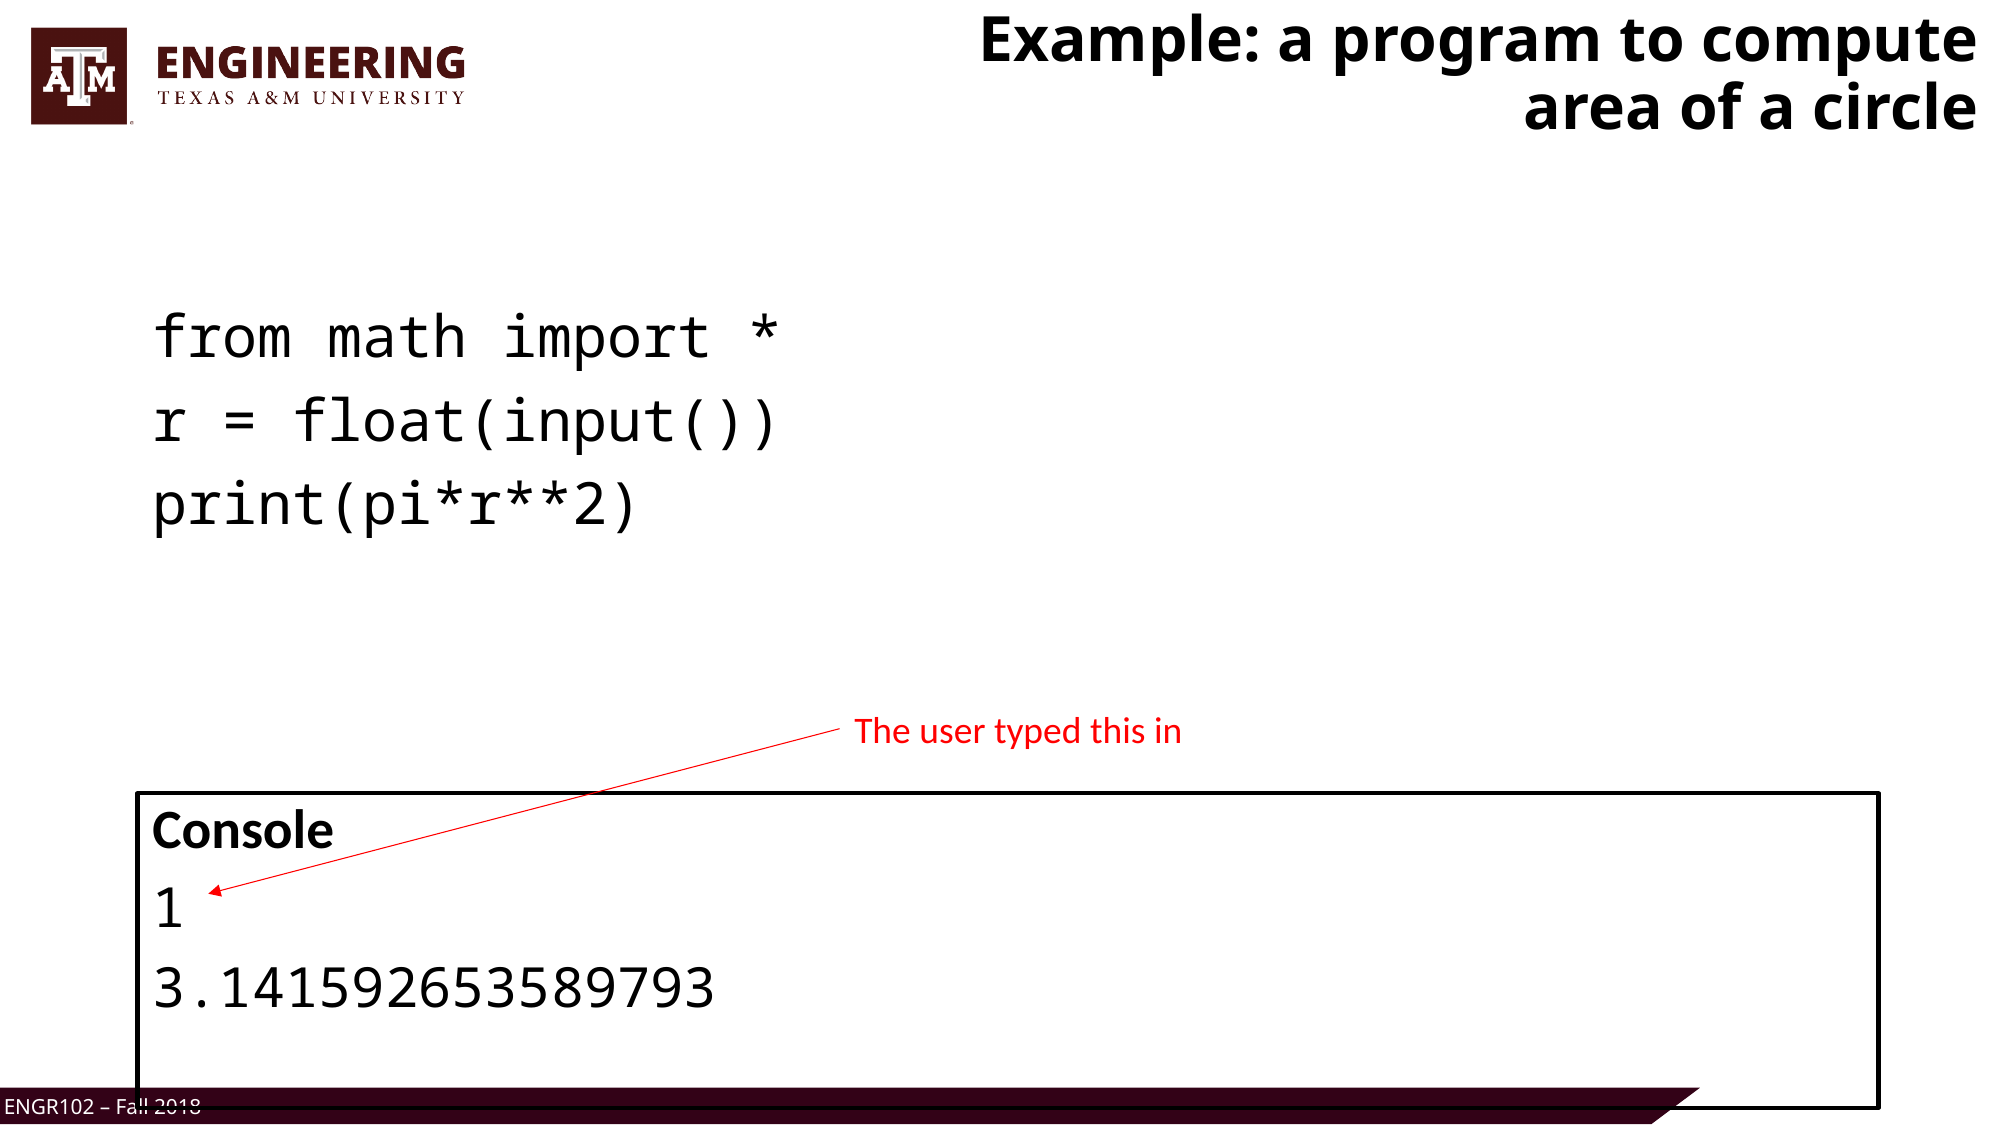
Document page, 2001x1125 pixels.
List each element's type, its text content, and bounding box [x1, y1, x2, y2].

picture [24, 21, 474, 130]
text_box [208, 698, 1365, 894]
list from math import * r = float(input()) print(pi*r**2) [137, 299, 1863, 793]
text_box Console 1 3.141592653589793 [137, 793, 1879, 1108]
title Example: a program to compute area of a circle [895, 0, 1995, 151]
